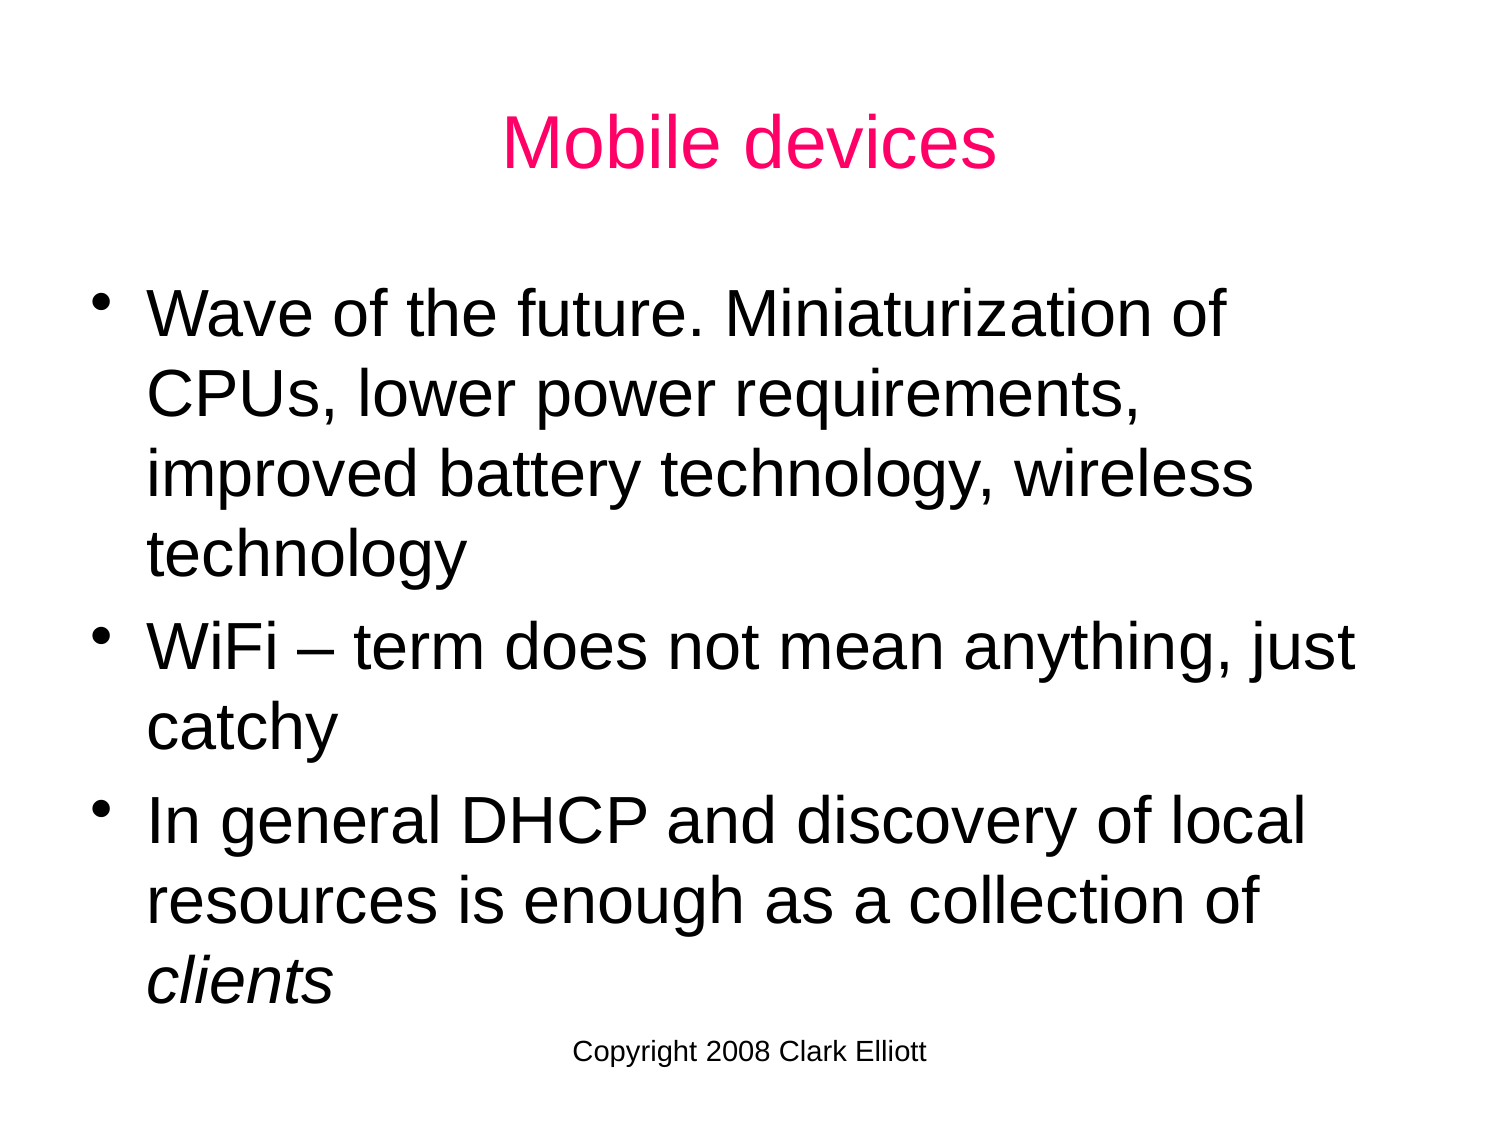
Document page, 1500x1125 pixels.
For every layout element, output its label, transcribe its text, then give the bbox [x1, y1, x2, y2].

list Wave of the future. Miniaturization of CPUs, lower power requirements, improved battery technology, wireless technology WiFi – term does not mean anything, just catchy In general DHCP and discovery of local resources is enough as a collection of clients [75, 262, 1425, 1005]
title Mobile devices [75, 45, 1425, 233]
footer Copyright 2008 Clark Elliott [512, 1024, 988, 1103]
